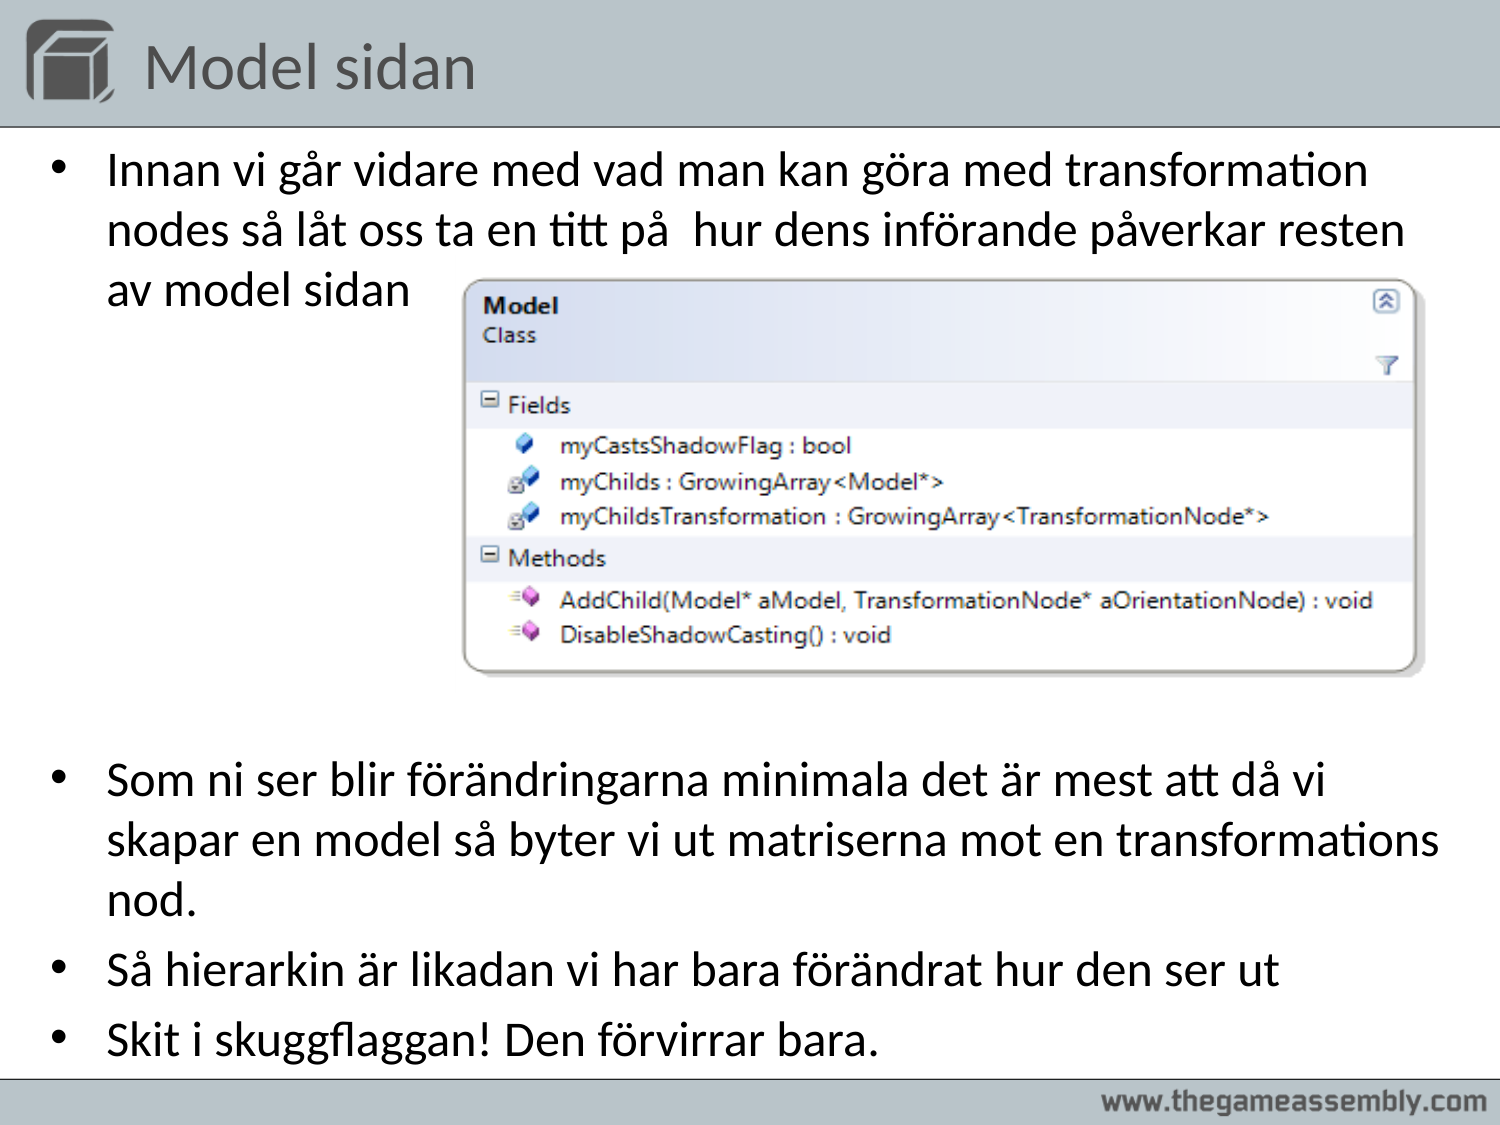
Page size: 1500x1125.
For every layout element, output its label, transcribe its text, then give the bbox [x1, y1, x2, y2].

picture [0, 0, 1500, 1125]
title Model sidan [128, 0, 1500, 126]
list Innan vi går vidare med vad man kan göra med transformation nodes så låt oss ta en titt på hur dens införande påverkar resten av model sidan Som ni ser blir förändringarna minimala det är mest att då vi skapar en model så byter vi ut matriserna mot en transformations nod. Så hierarkin är likadan vi har bara förändrat hur den ser ut Skit i skuggflaggan! Den förvirrar bara. [35, 128, 1465, 1079]
